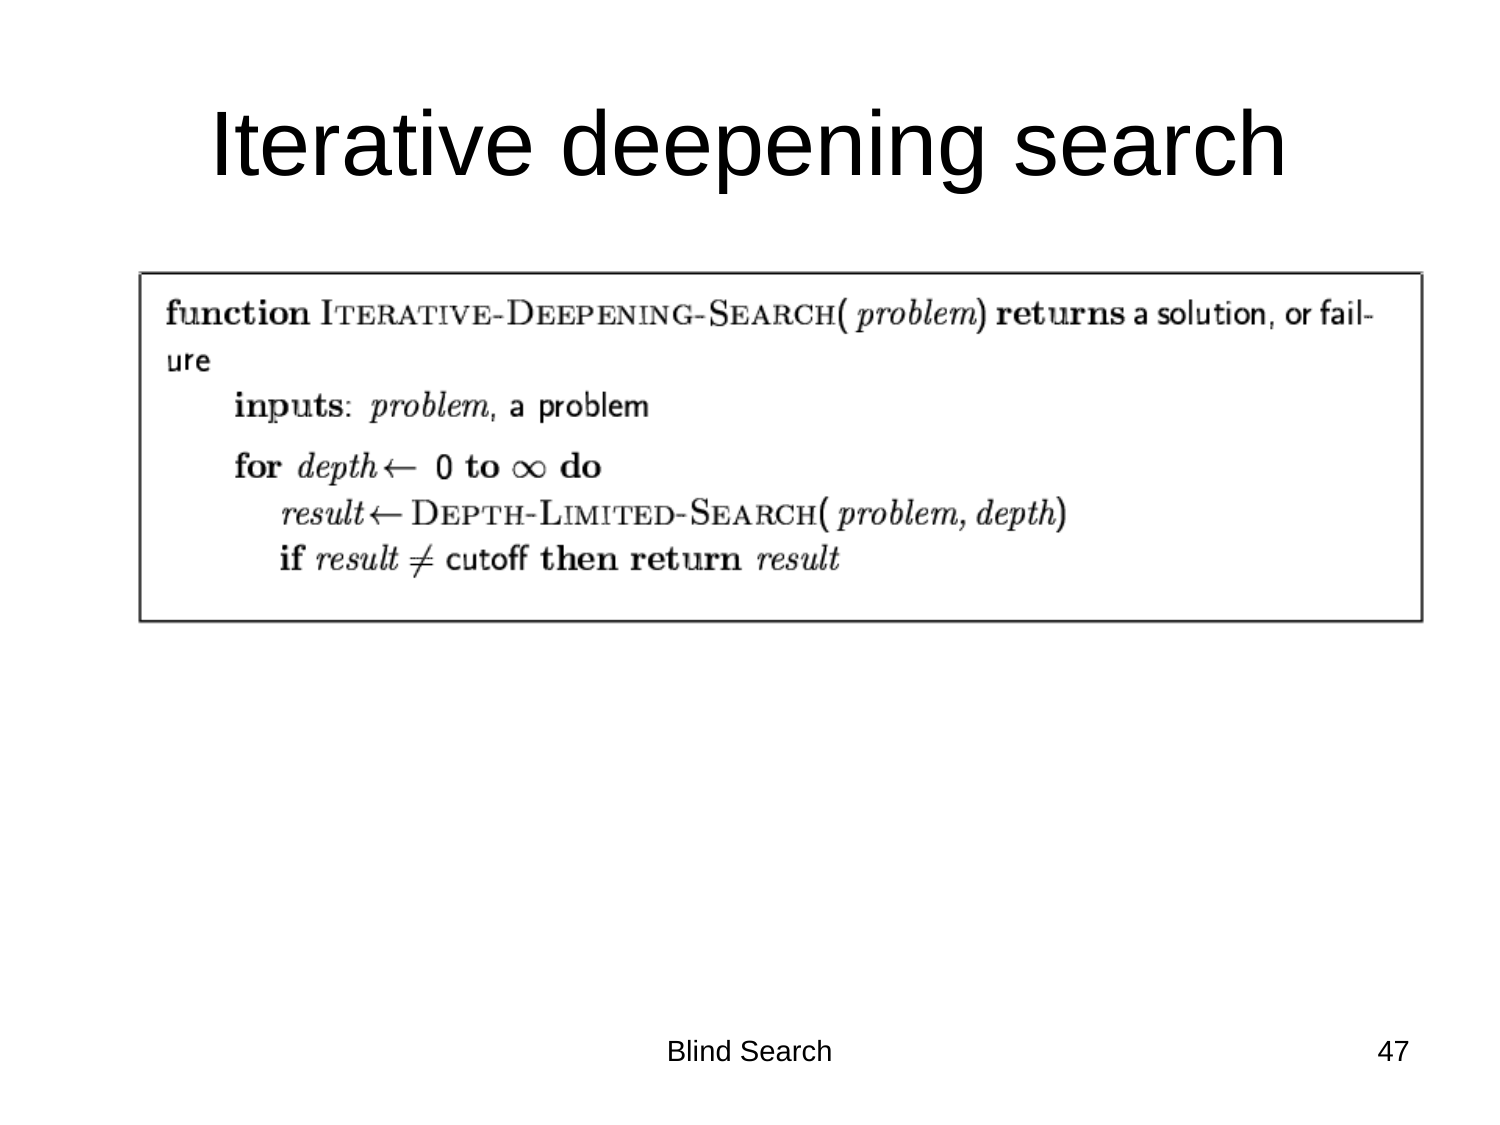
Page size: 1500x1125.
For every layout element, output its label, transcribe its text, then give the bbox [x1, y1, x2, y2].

title Iterative deepening search [75, 45, 1425, 233]
slide_number 47 [1074, 1024, 1426, 1103]
picture [124, 262, 1438, 626]
footer Blind Search [512, 1024, 988, 1103]
